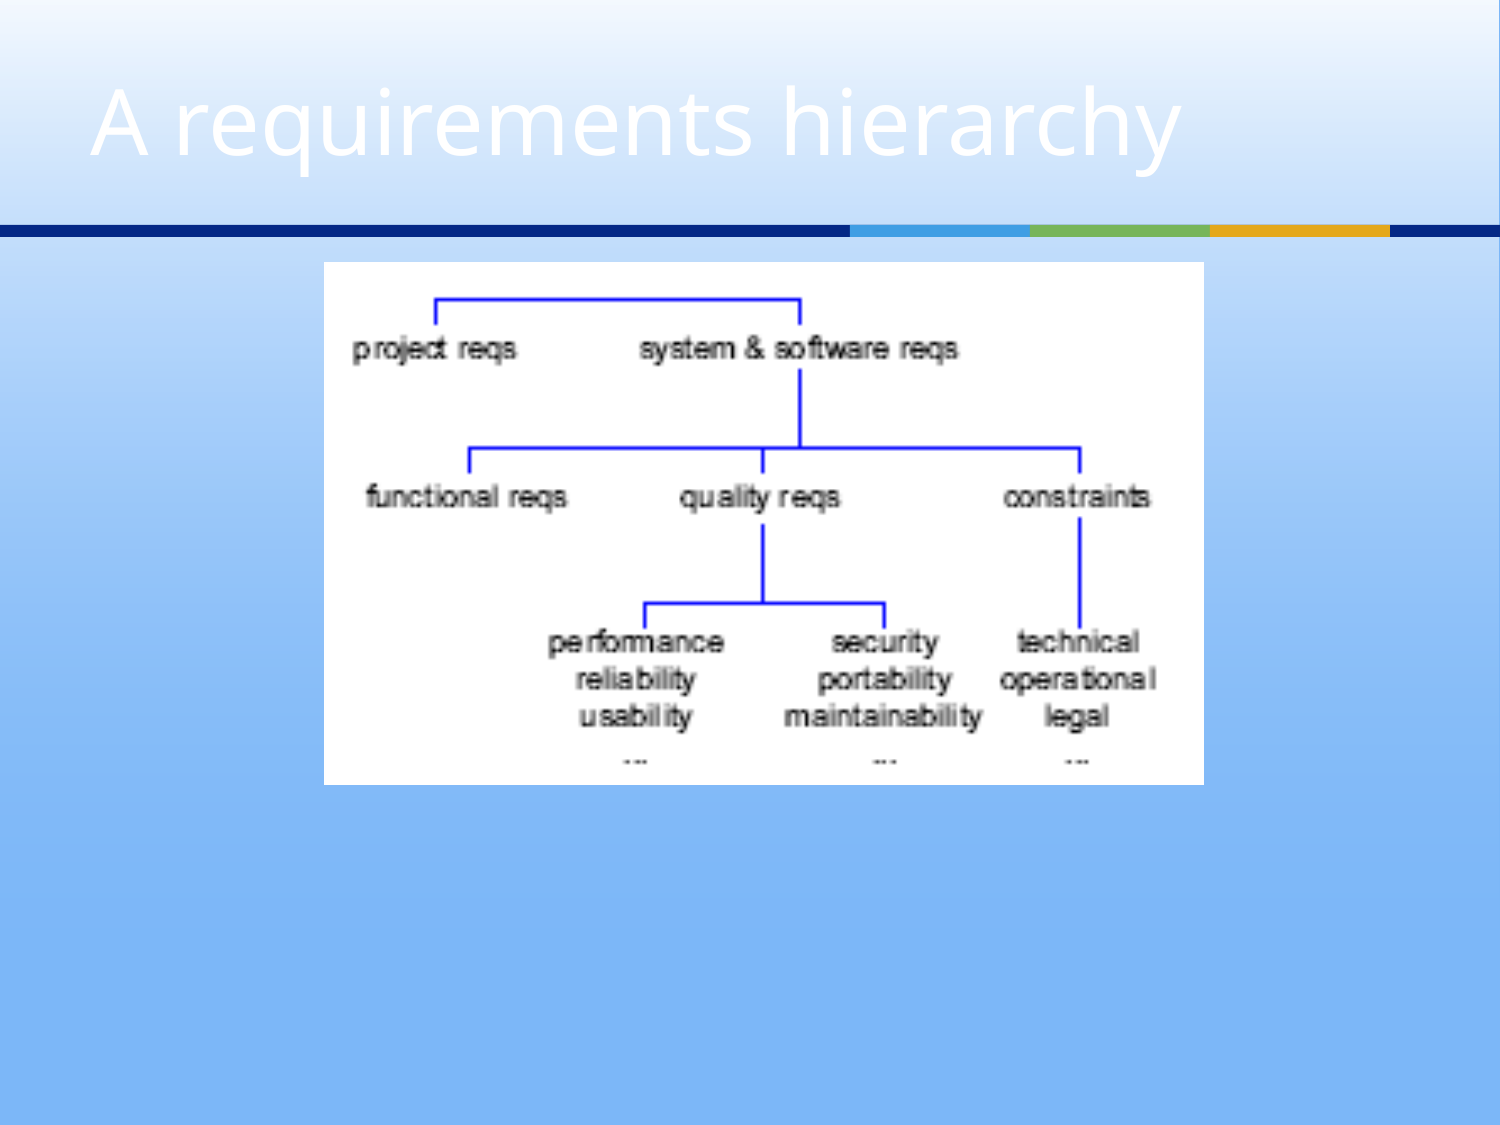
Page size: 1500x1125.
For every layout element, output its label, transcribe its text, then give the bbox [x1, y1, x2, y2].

title A requirements hierarchy [75, 24, 1425, 213]
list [324, 261, 1205, 785]
